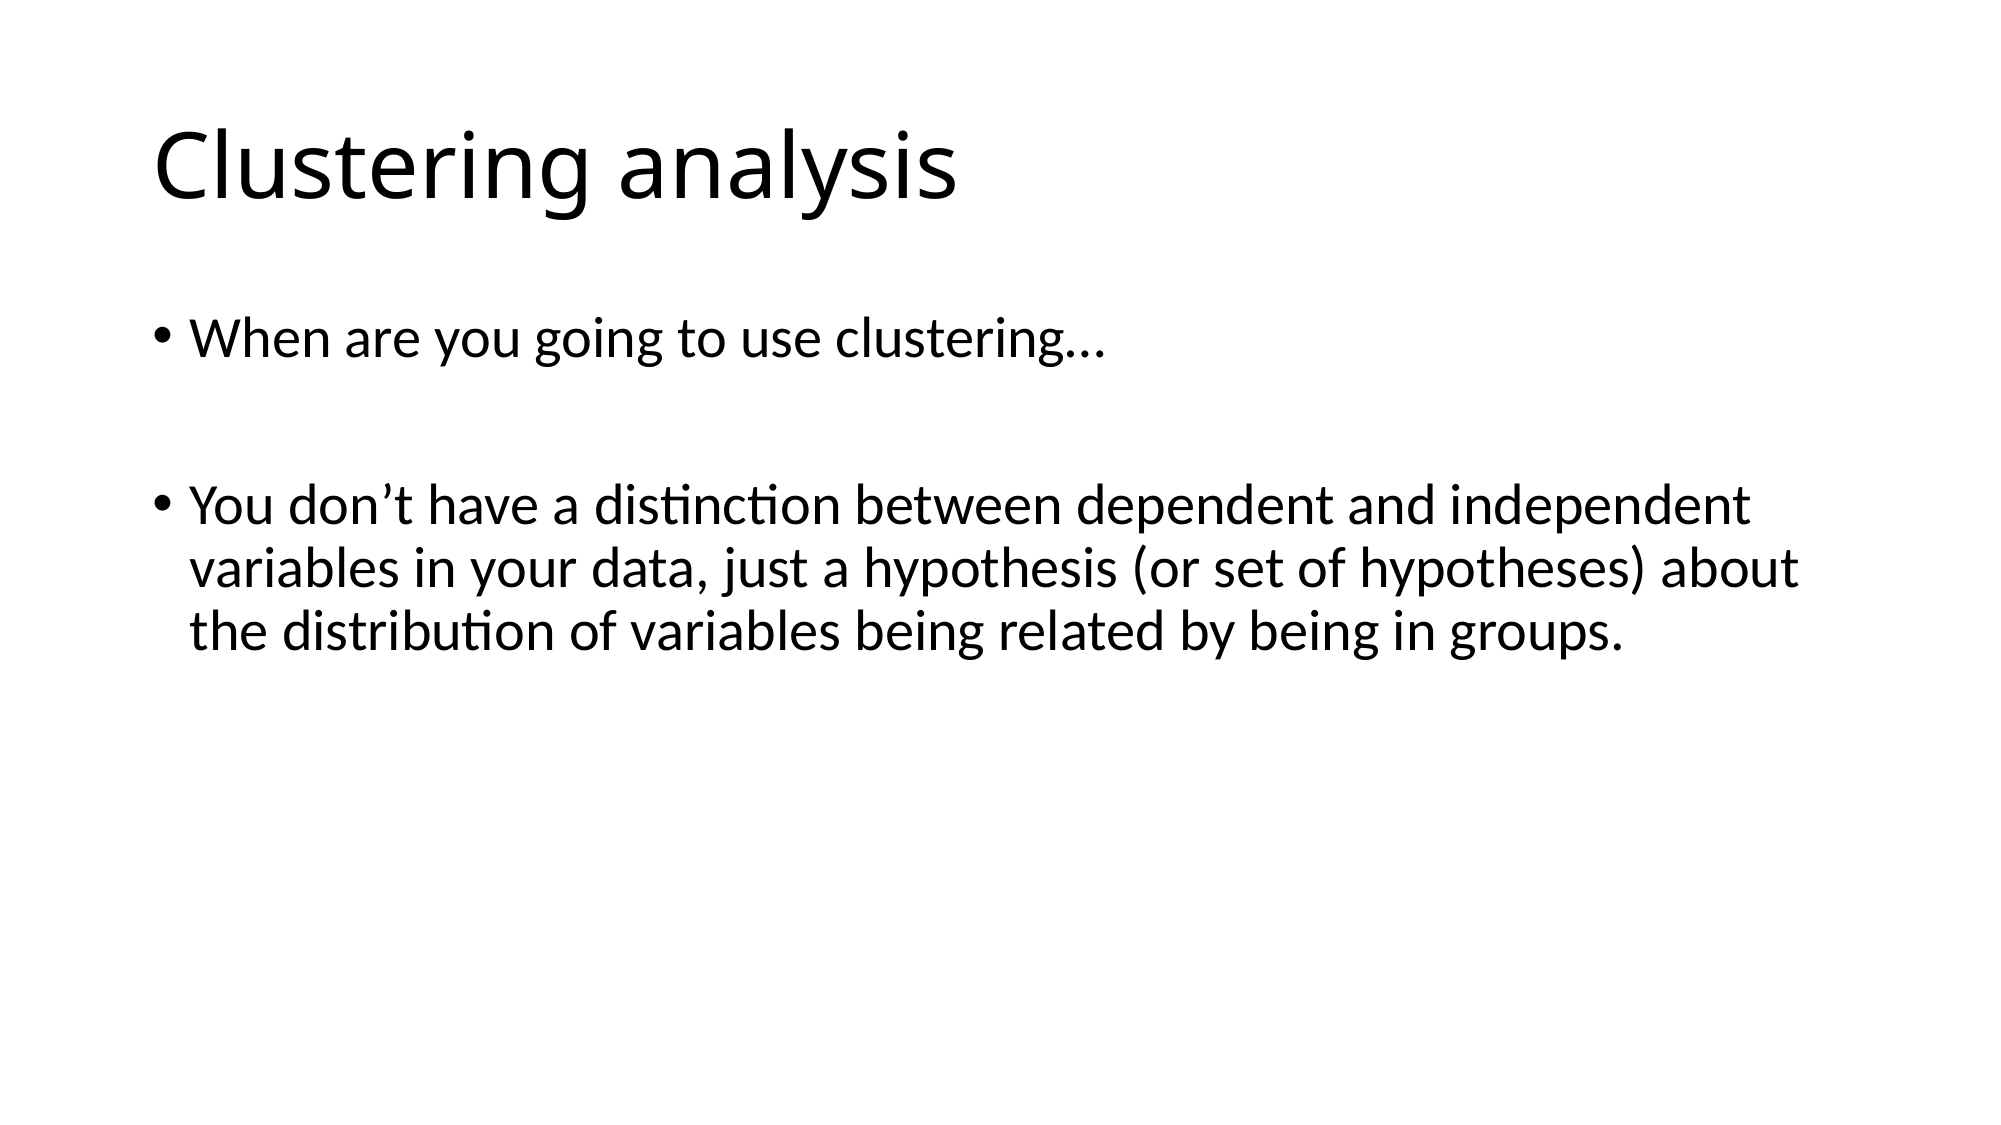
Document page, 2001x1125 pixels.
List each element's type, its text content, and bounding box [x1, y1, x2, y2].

title Clustering analysis [137, 59, 1863, 278]
list When are you going to use clustering… You don’t have a distinction between dependent and independent variables in your data, just a hypothesis (or set of hypotheses) about the distribution of variables being related by being in groups. [137, 299, 1863, 1014]
